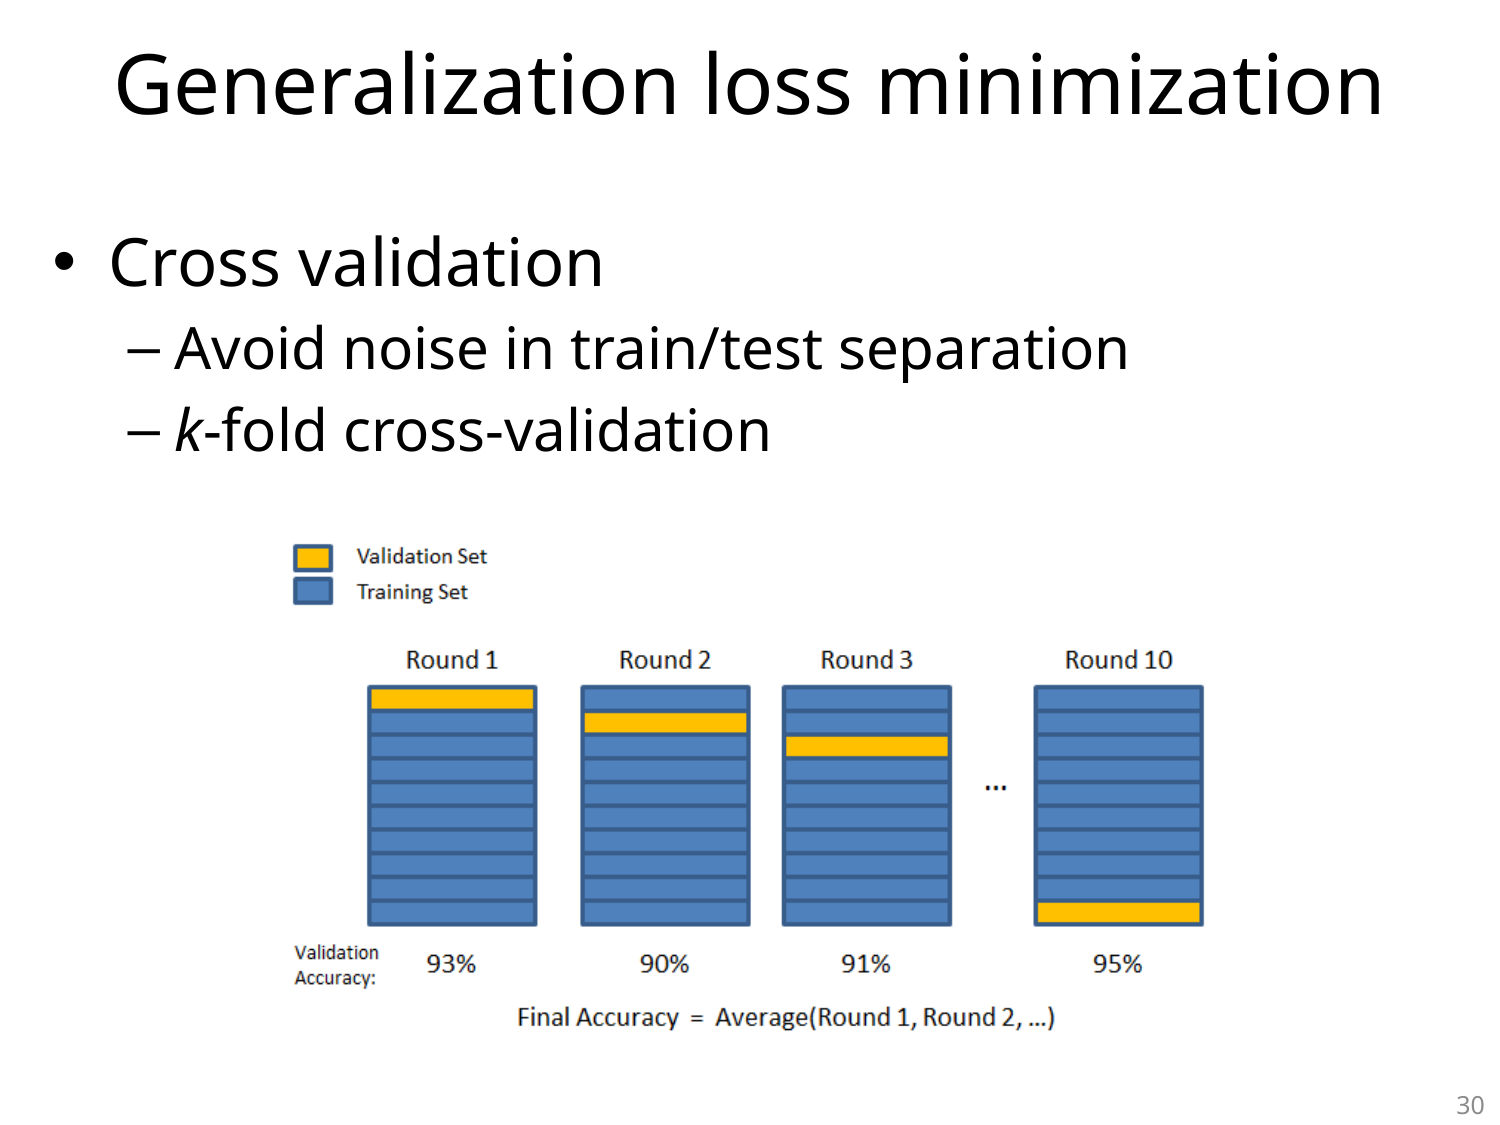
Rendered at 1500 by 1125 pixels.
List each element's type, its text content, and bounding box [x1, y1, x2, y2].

slide_number 30 [1149, 1087, 1500, 1125]
picture [280, 534, 1290, 1076]
title Generalization loss minimization [0, 0, 1500, 163]
list Cross validation Avoid noise in train/test separation k-fold cross-validation [37, 212, 1463, 1075]
